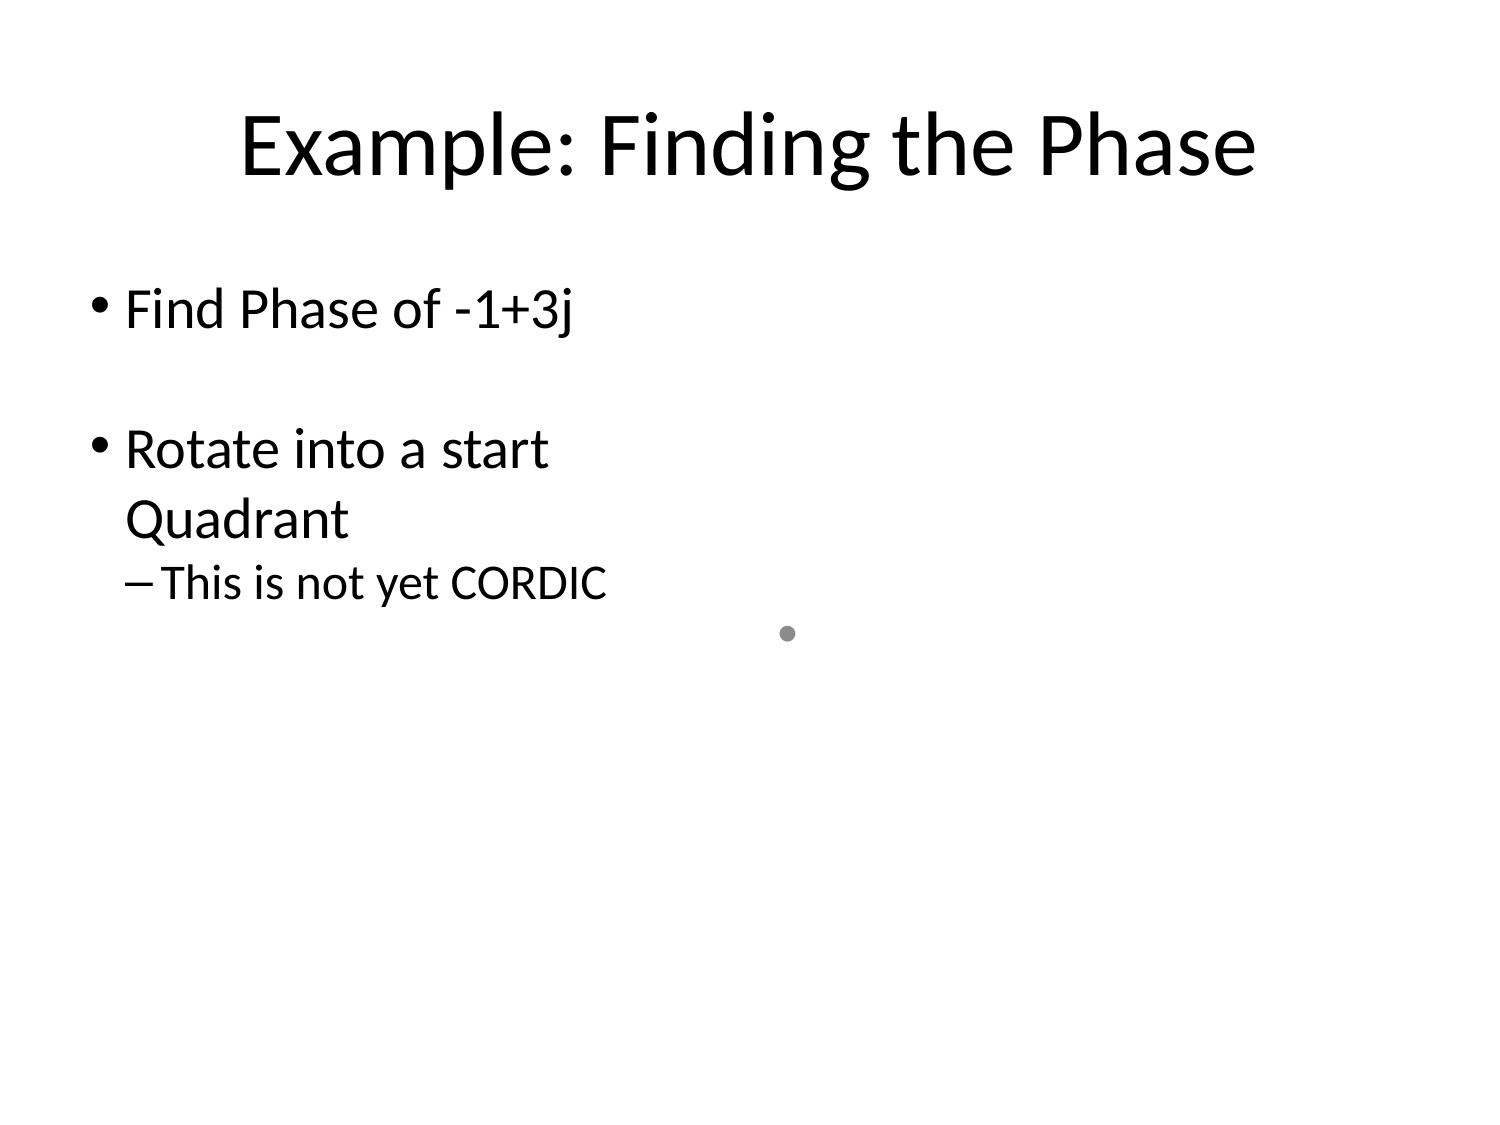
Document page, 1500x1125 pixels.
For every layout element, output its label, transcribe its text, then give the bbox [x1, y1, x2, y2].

text_box [762, 262, 1425, 1005]
text_box Example: Finding the Phase [75, 45, 1425, 233]
text_box Find Phase of -1+3j Rotate into a start Quadrant This is not yet CORDIC [75, 262, 738, 1005]
